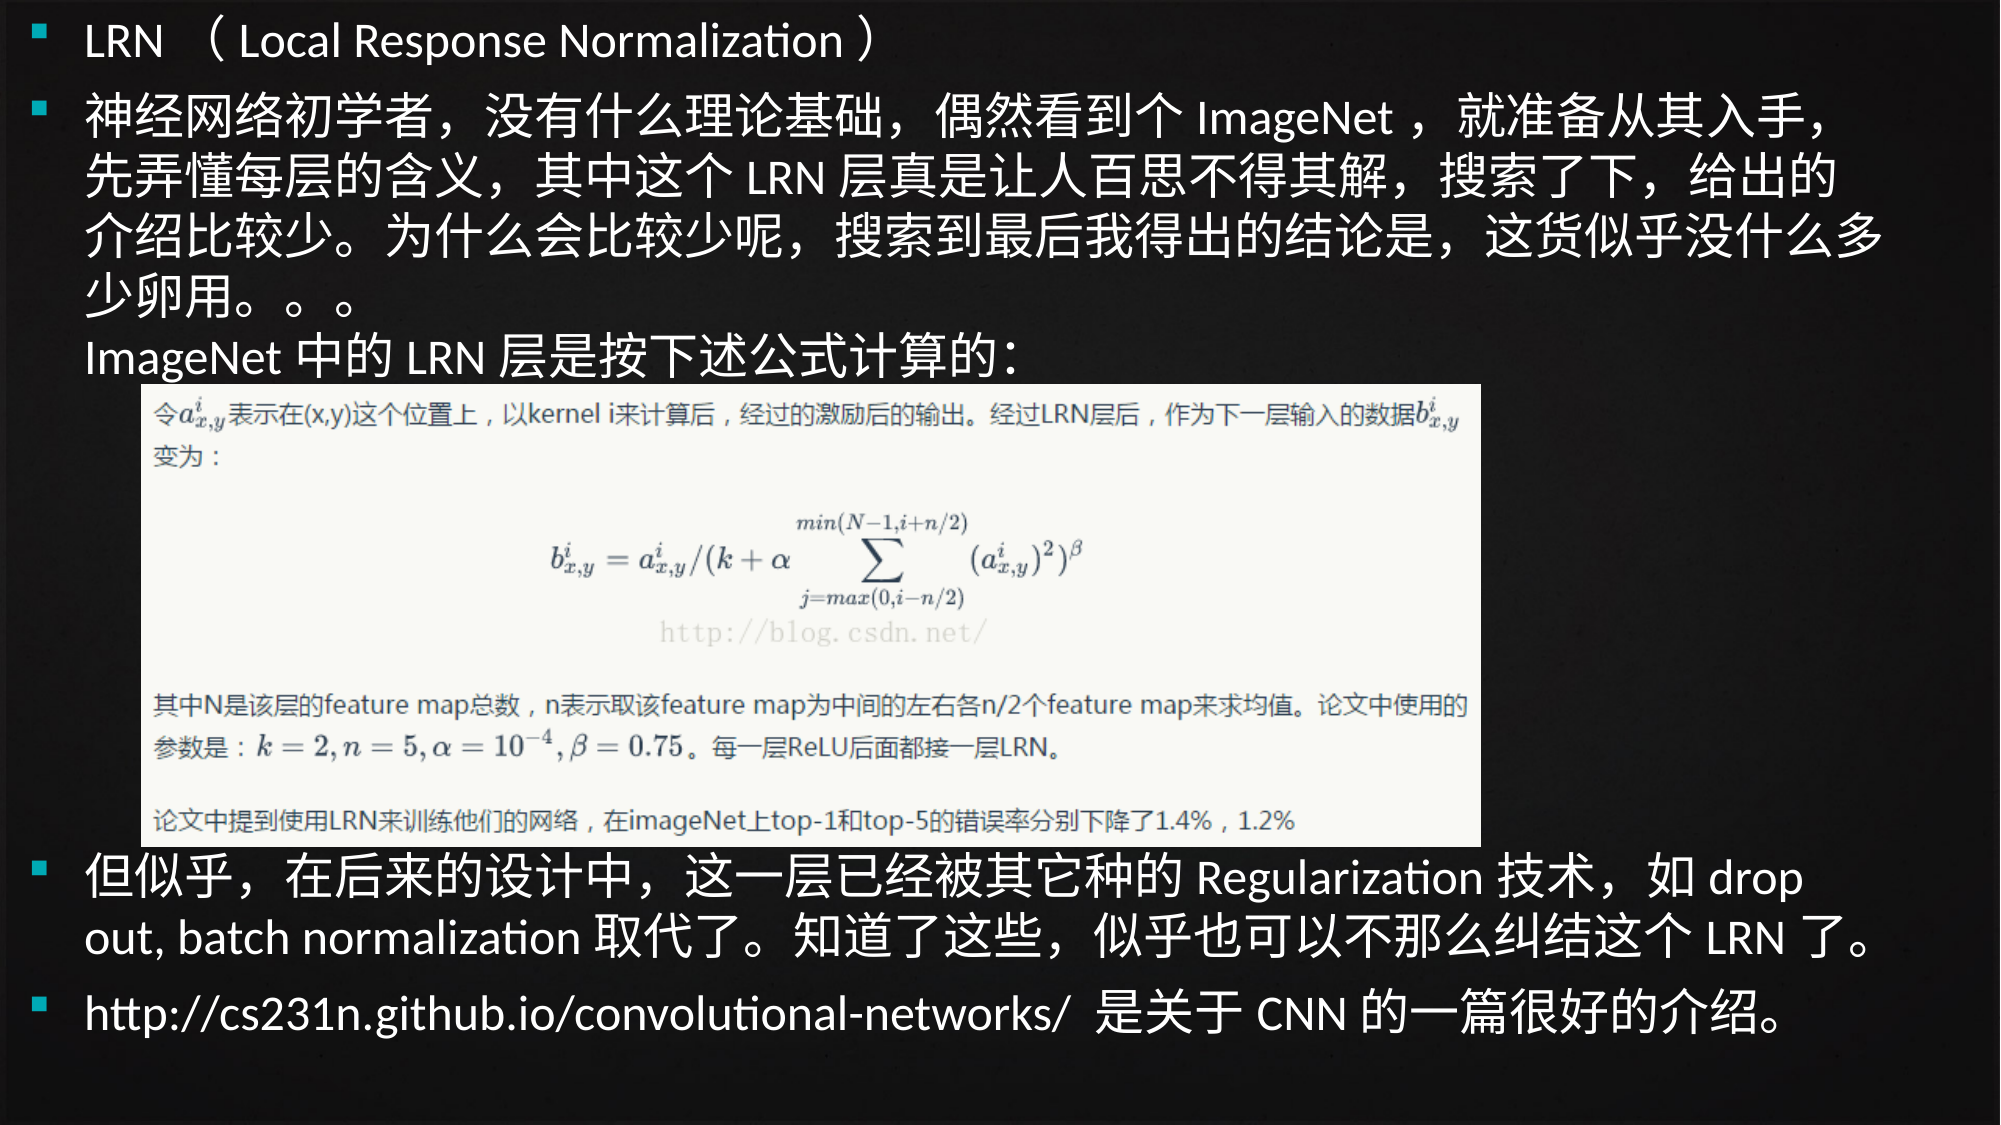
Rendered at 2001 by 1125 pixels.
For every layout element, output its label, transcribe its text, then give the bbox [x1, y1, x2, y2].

picture [0, 0, 2000, 1125]
list LRN（Local Response Normalization） 神经网络初学者，没有什么理论基础，偶然看到个ImageNet，就准备从其入手，先弄懂每层的含义，其中这个LRN层真是让人百思不得其解，搜索了下，给出的介绍比较少。为什么会比较少呢，搜索到最后我得出的结论是，这货似乎没什么多少卵用。。。 ImageNet中的LRN层是按下述公式计算的： 但似乎，在后来的设计中，这一层已经被其它种的Regularization技术，如drop out, batch normalization取代了。知道了这些，似乎也可以不那么纠结这个LRN了。 http://cs231n.github.io/convolutional-networks/ 是关于CNN的一篇很好的介绍。 [27, 0, 1889, 810]
